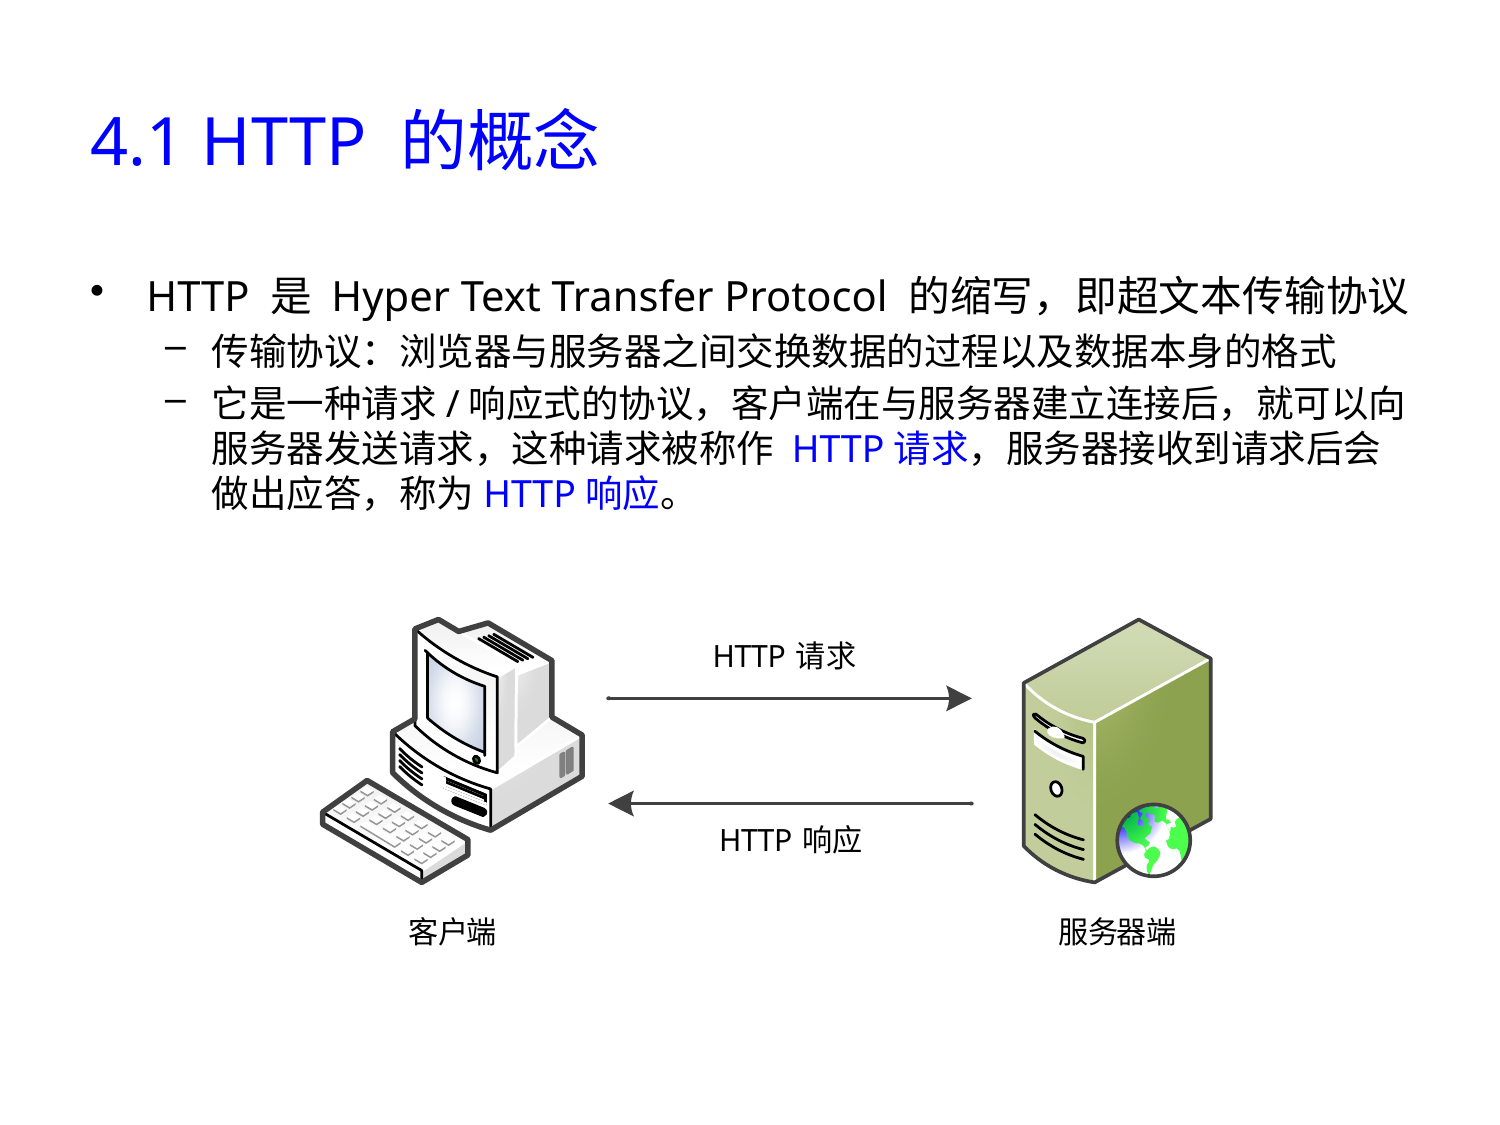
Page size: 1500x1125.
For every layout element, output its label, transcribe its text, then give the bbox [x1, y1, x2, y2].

title 4.1 HTTP 的概念 [75, 45, 1425, 233]
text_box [312, 609, 1248, 972]
list HTTP 是 Hyper Text Transfer Protocol 的缩写，即超文本传输协议 传输协议：浏览器与服务器之间交换数据的过程以及数据本身的格式 它是一种请求/响应式的协议，客户端在与服务器建立连接后，就可以向服务器发送请求，这种请求被称作 HTTP请求，服务器接收到请求后会做出应答，称为HTTP响应。 [75, 262, 1425, 1005]
